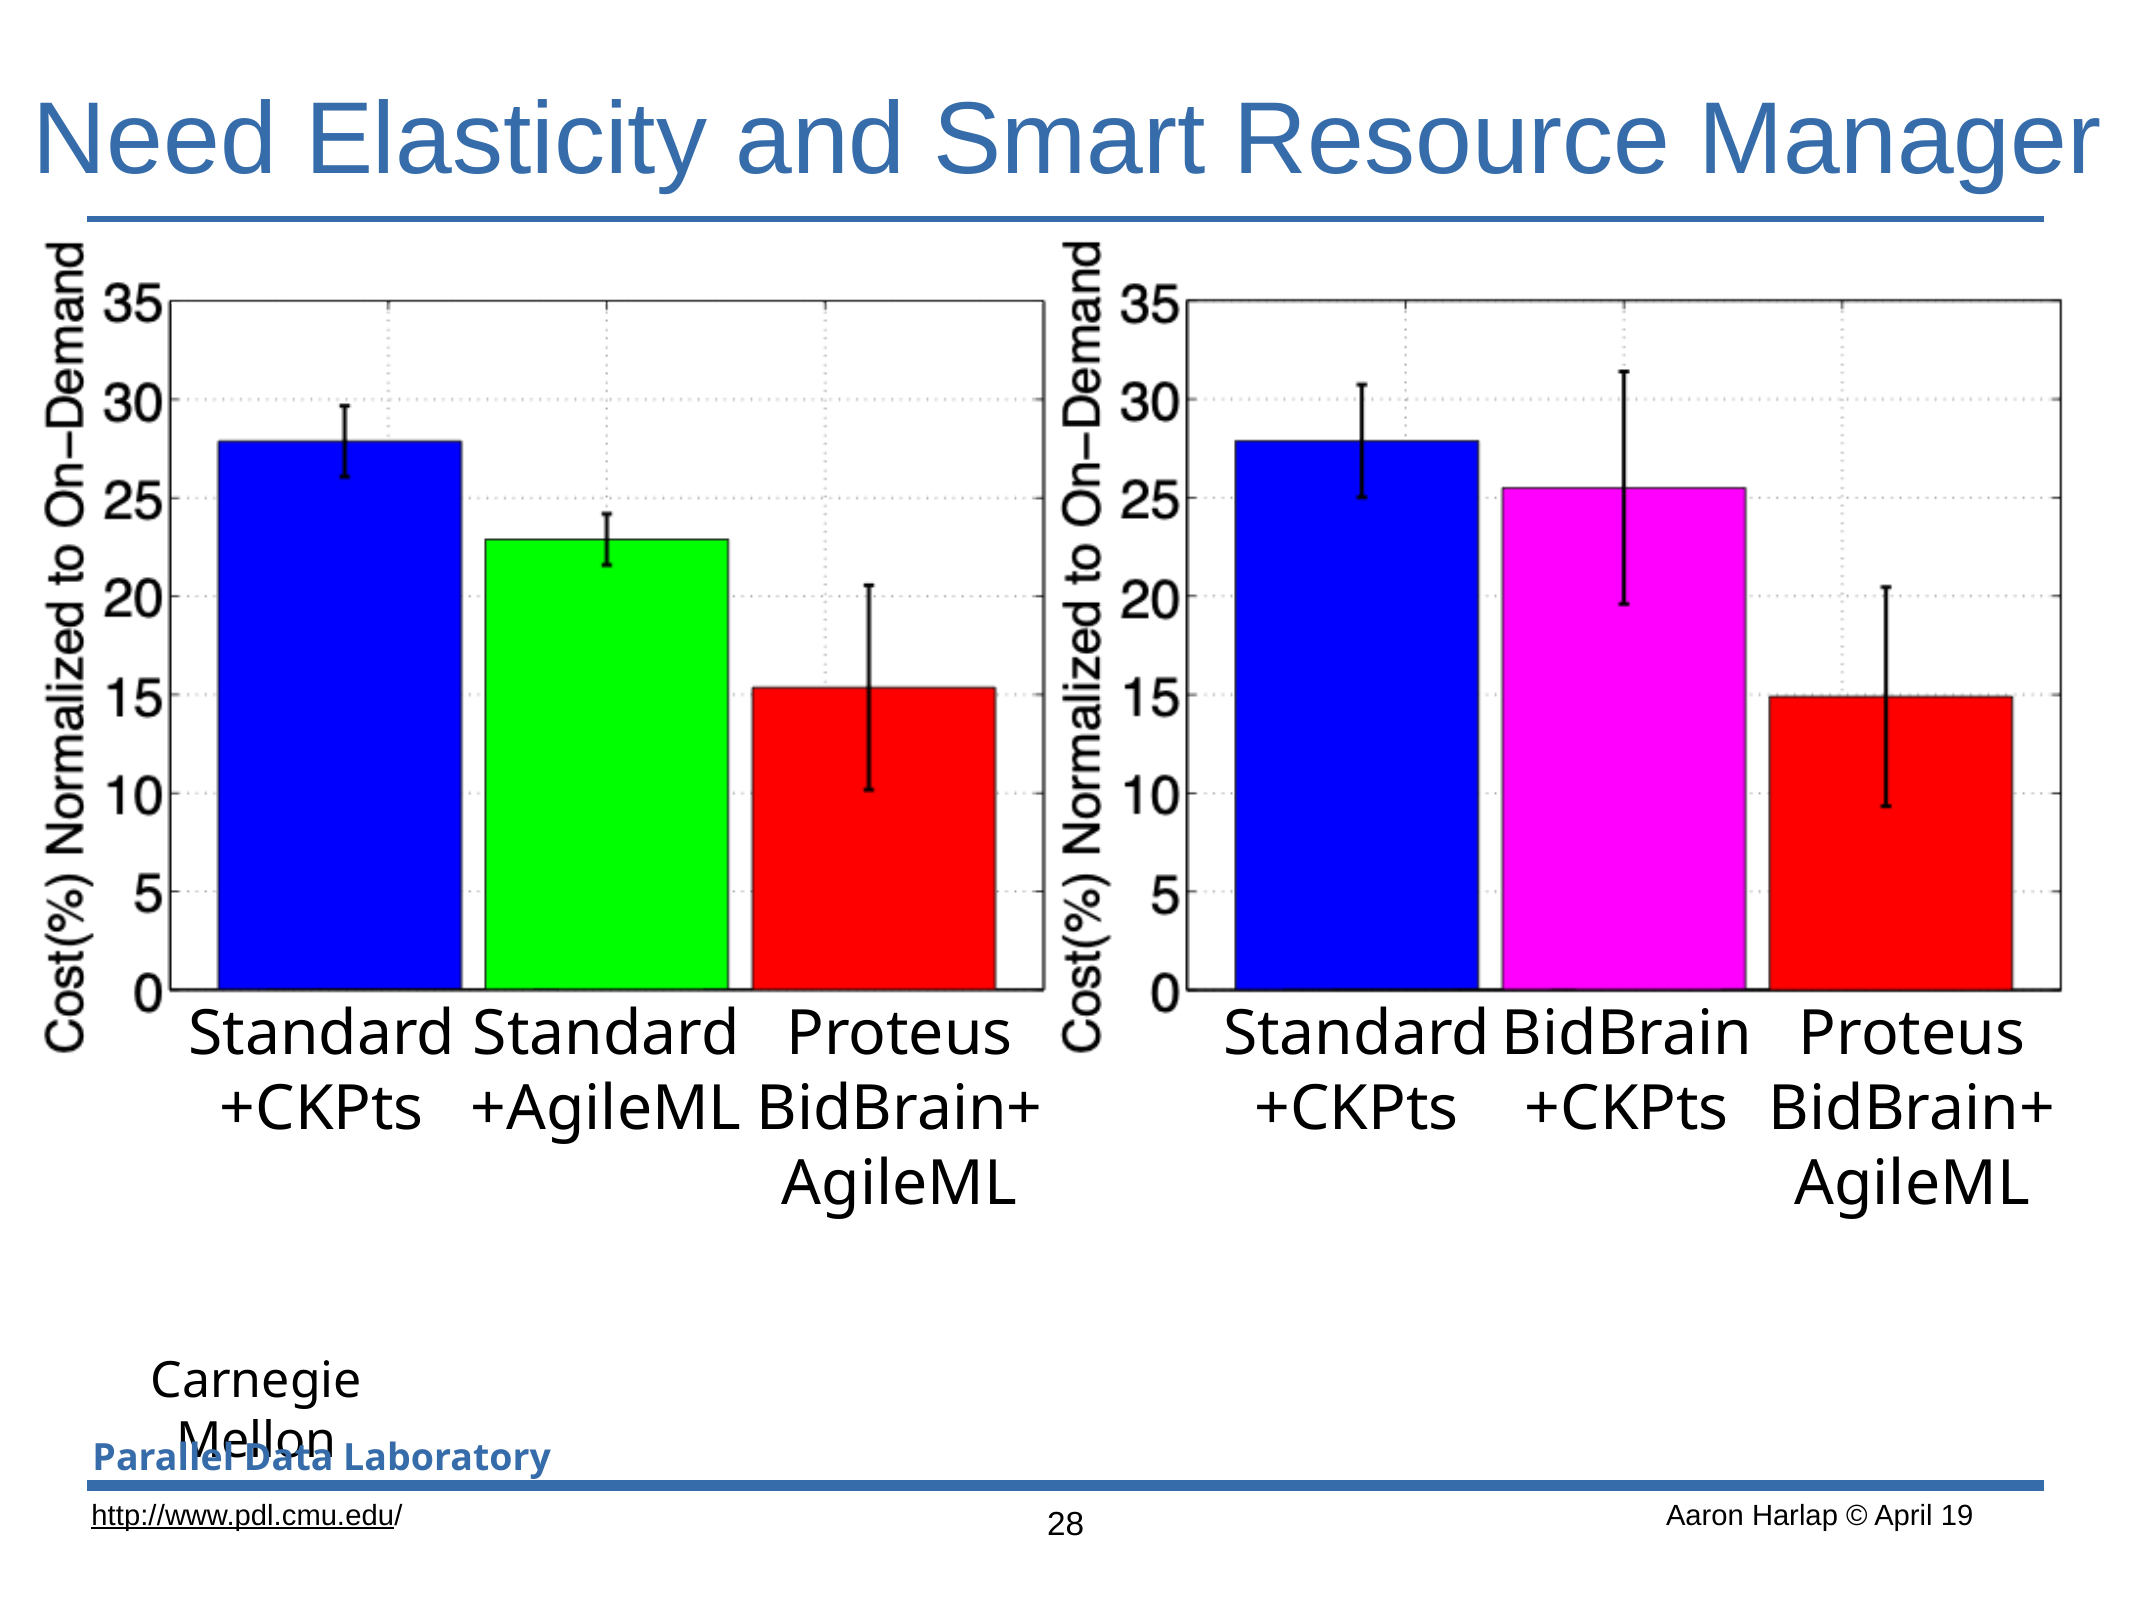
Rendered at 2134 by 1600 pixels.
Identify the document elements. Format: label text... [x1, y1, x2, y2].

text_box Standard +AgileML [439, 1066, 717, 1170]
picture [38, 236, 1058, 1060]
text_box Standard +CKPts [157, 1066, 439, 1170]
text_box Proteus BidBrain+ AgileML [717, 1066, 1052, 1264]
title Need Elasticity and Smart Resource Manager [3, 41, 2132, 224]
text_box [1055, 237, 2096, 1264]
slide_number 28 [1037, 1493, 1094, 1548]
